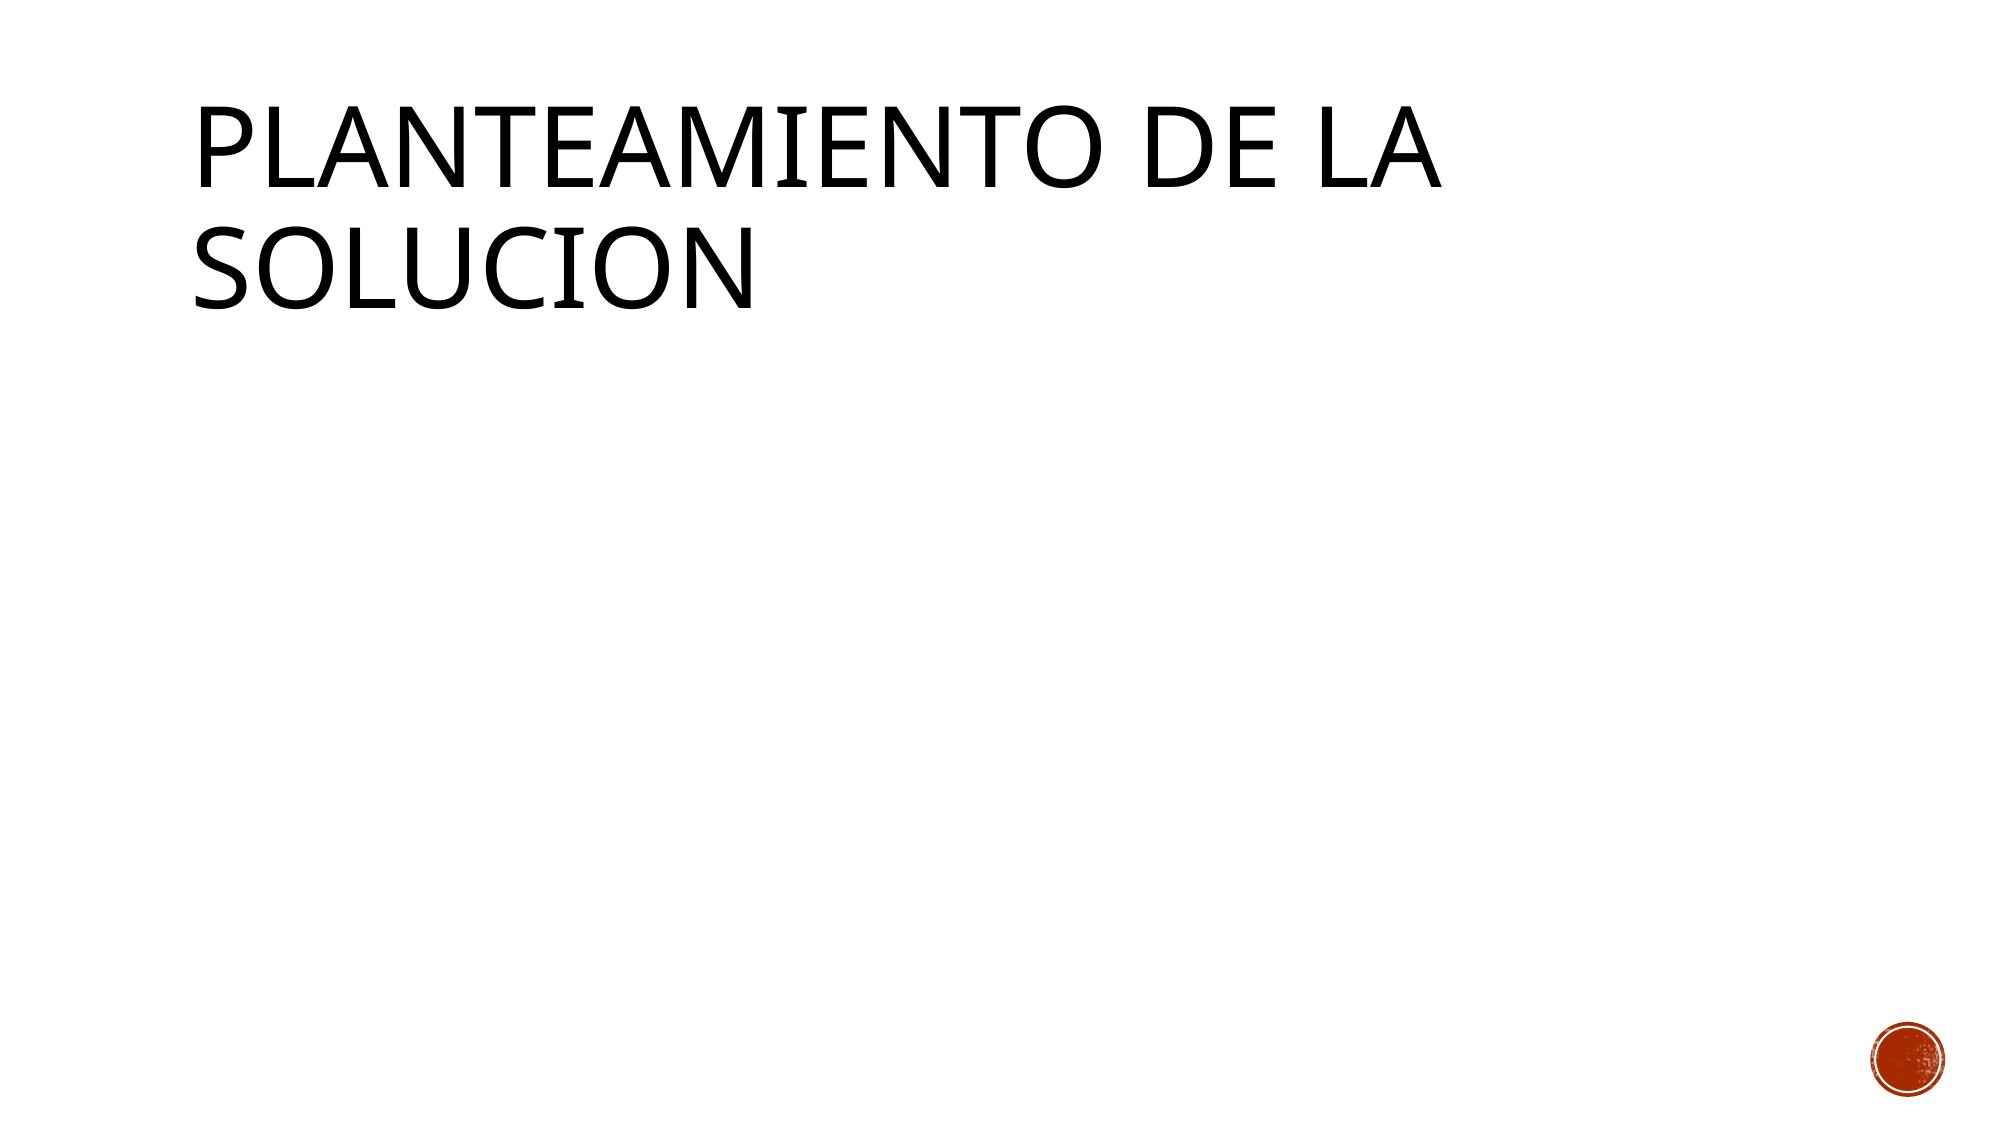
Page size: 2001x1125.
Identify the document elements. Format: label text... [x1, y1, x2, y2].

title PLANTEAMIENTO DE LA SOLUCION [175, 79, 1826, 344]
